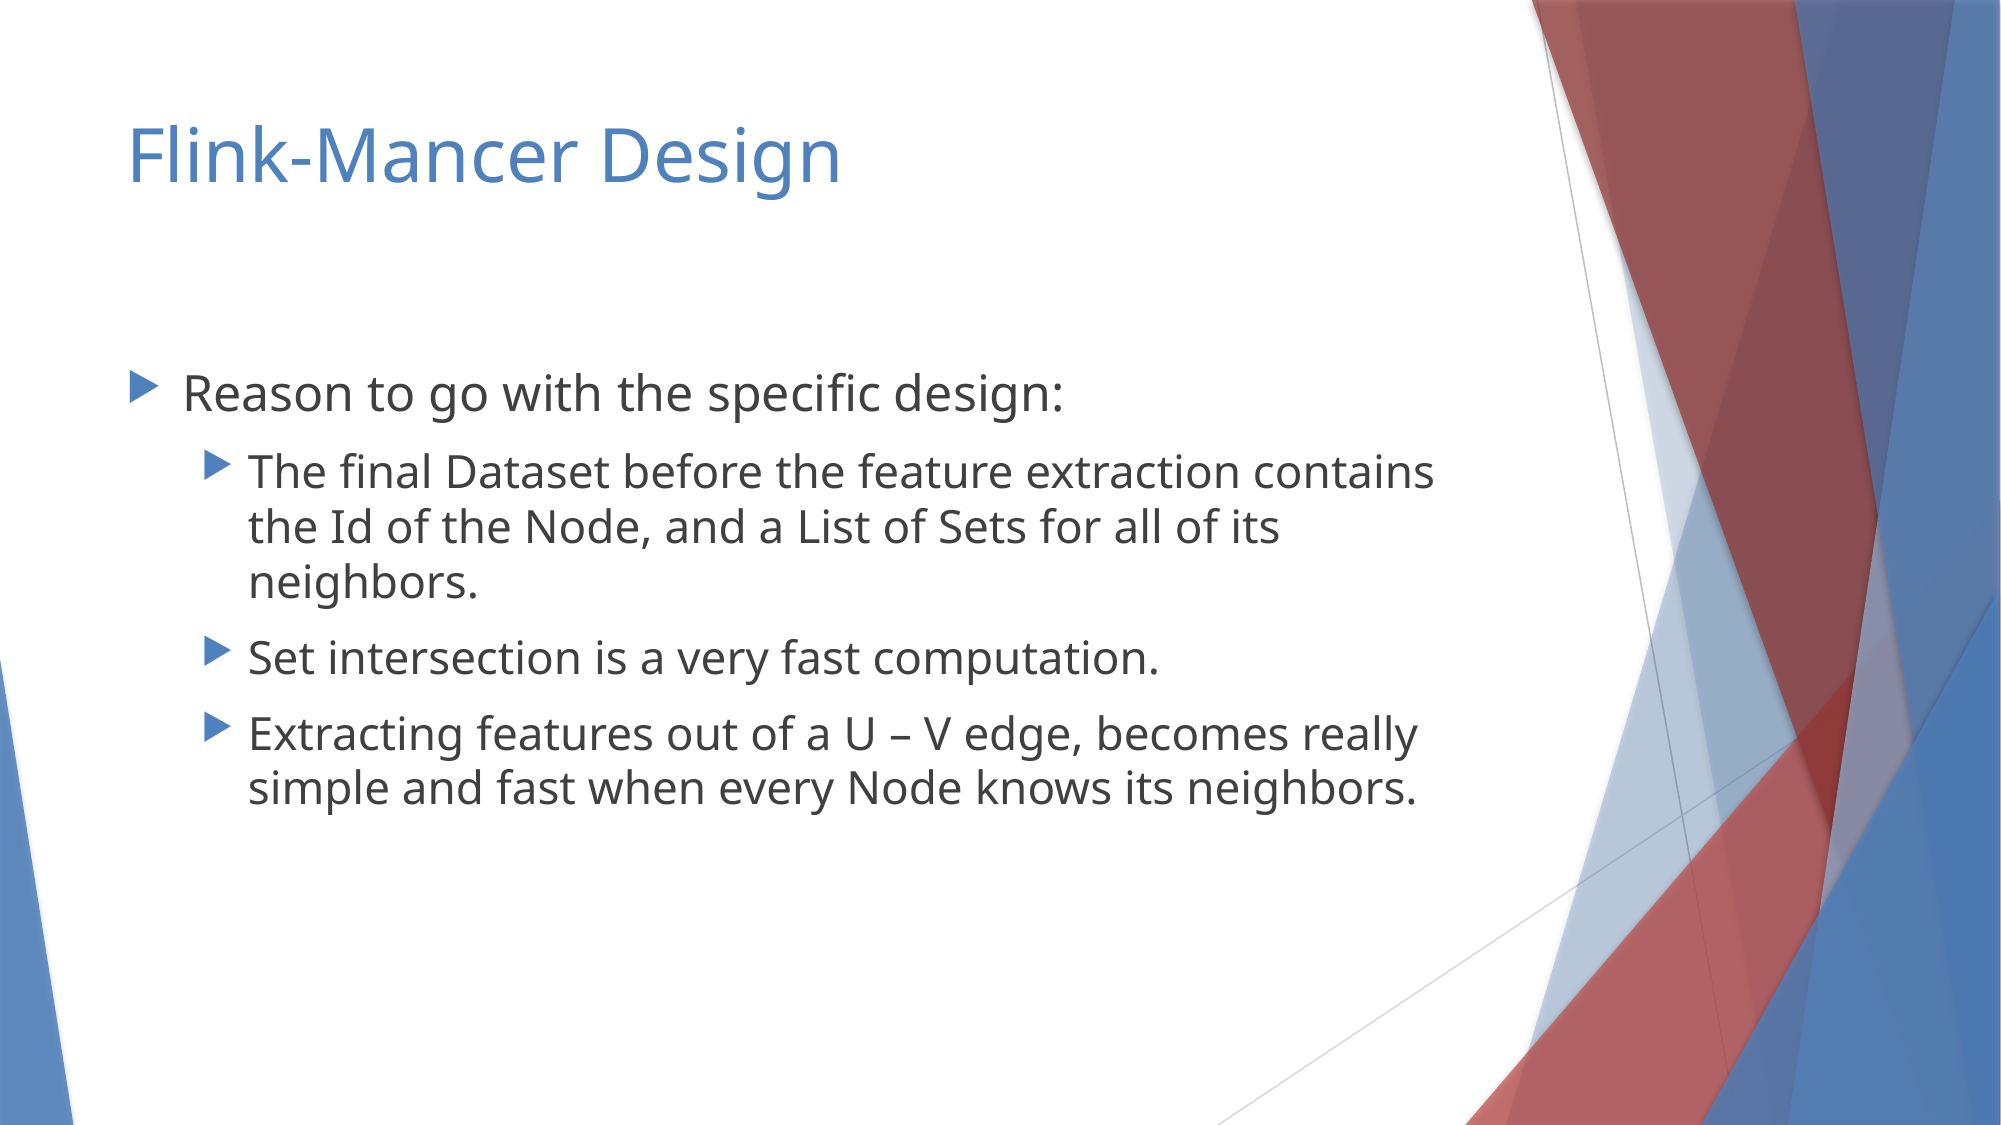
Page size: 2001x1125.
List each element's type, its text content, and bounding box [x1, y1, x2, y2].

list Reason to go with the specific design: The final Dataset before the feature extraction contains the Id of the Node, and a List of Sets for all of its neighbors. Set intersection is a very fast computation. Extracting features out of a U – V edge, becomes really simple and fast when every Node knows its neighbors. [111, 354, 1522, 992]
title Flink-Mancer Design [111, 99, 1522, 317]
